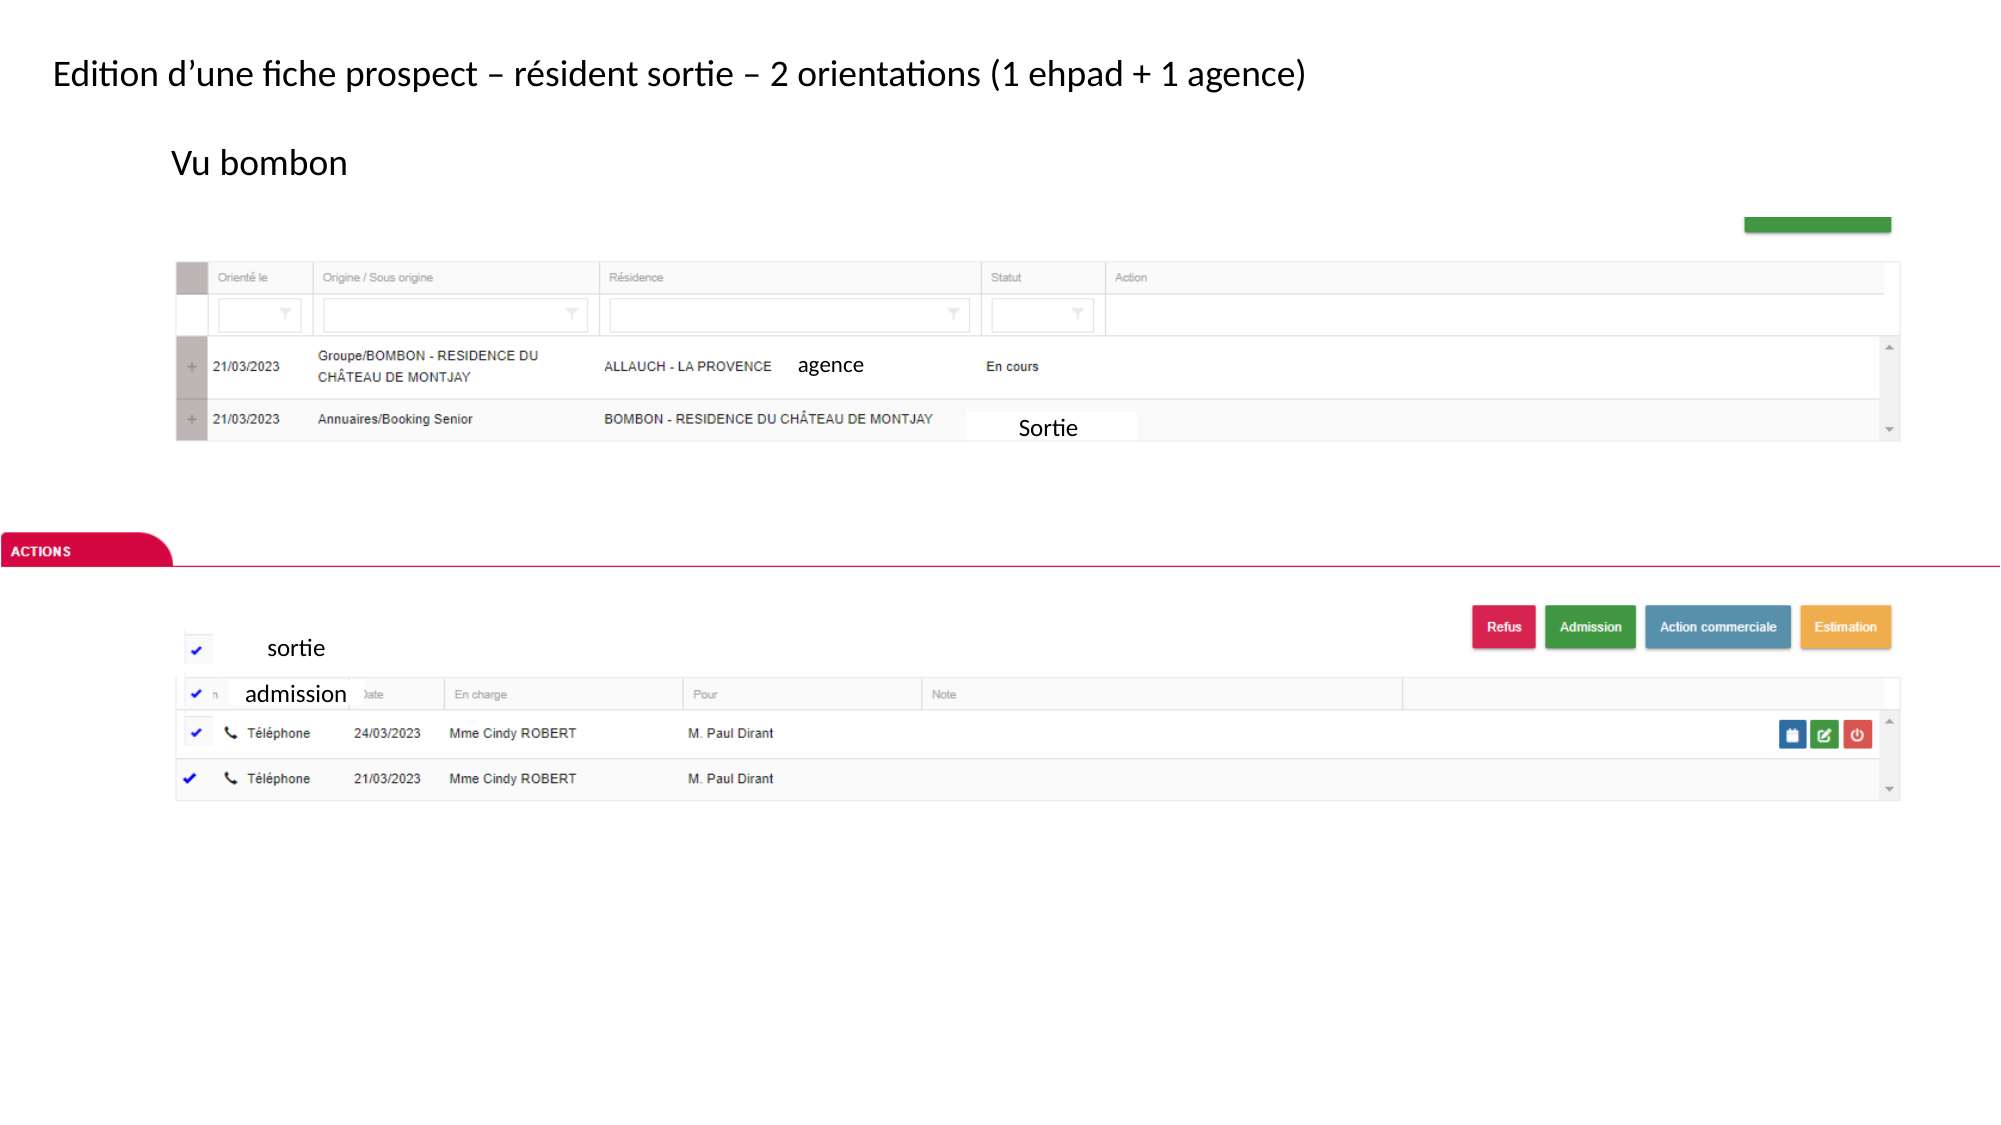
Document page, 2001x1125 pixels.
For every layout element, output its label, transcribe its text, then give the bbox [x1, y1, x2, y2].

text_box Vu bombon [156, 130, 583, 191]
text_box Edition d’une fiche prospect – résident sortie – 2 orientations (1 ehpad + 1 agence) [38, 41, 1355, 101]
picture [0, 217, 2000, 861]
